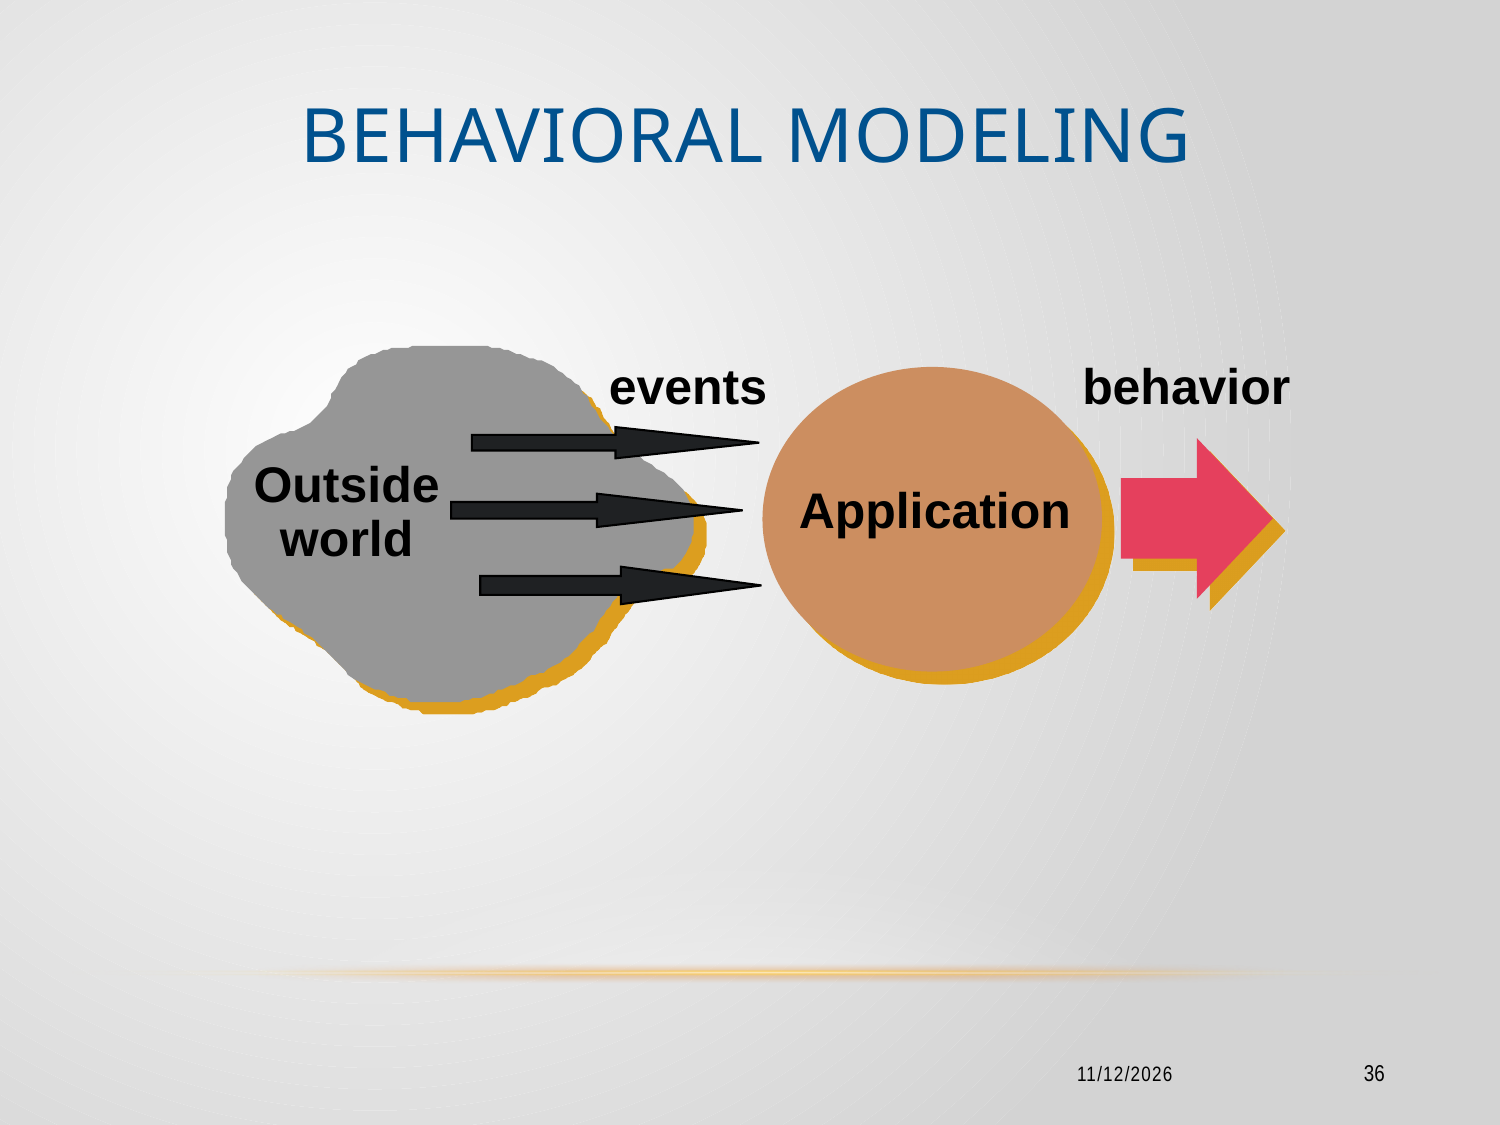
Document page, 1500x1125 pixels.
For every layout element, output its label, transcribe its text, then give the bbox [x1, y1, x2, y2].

text_box events [594, 354, 783, 423]
text_box [480, 566, 762, 605]
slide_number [937, 1042, 1188, 1103]
picture [0, 0, 1500, 1125]
text_box [471, 427, 760, 459]
title Behavioral Modeling [221, 142, 1273, 186]
text_box Outside world [238, 452, 455, 575]
text_box [762, 366, 1103, 672]
text_box [249, 345, 691, 504]
slide_number 36 [1237, 1042, 1400, 1103]
text_box [451, 493, 743, 528]
text_box [1120, 438, 1273, 599]
text_box Application [784, 477, 1087, 547]
text_box behavior [1067, 354, 1306, 424]
text_box [224, 466, 694, 703]
